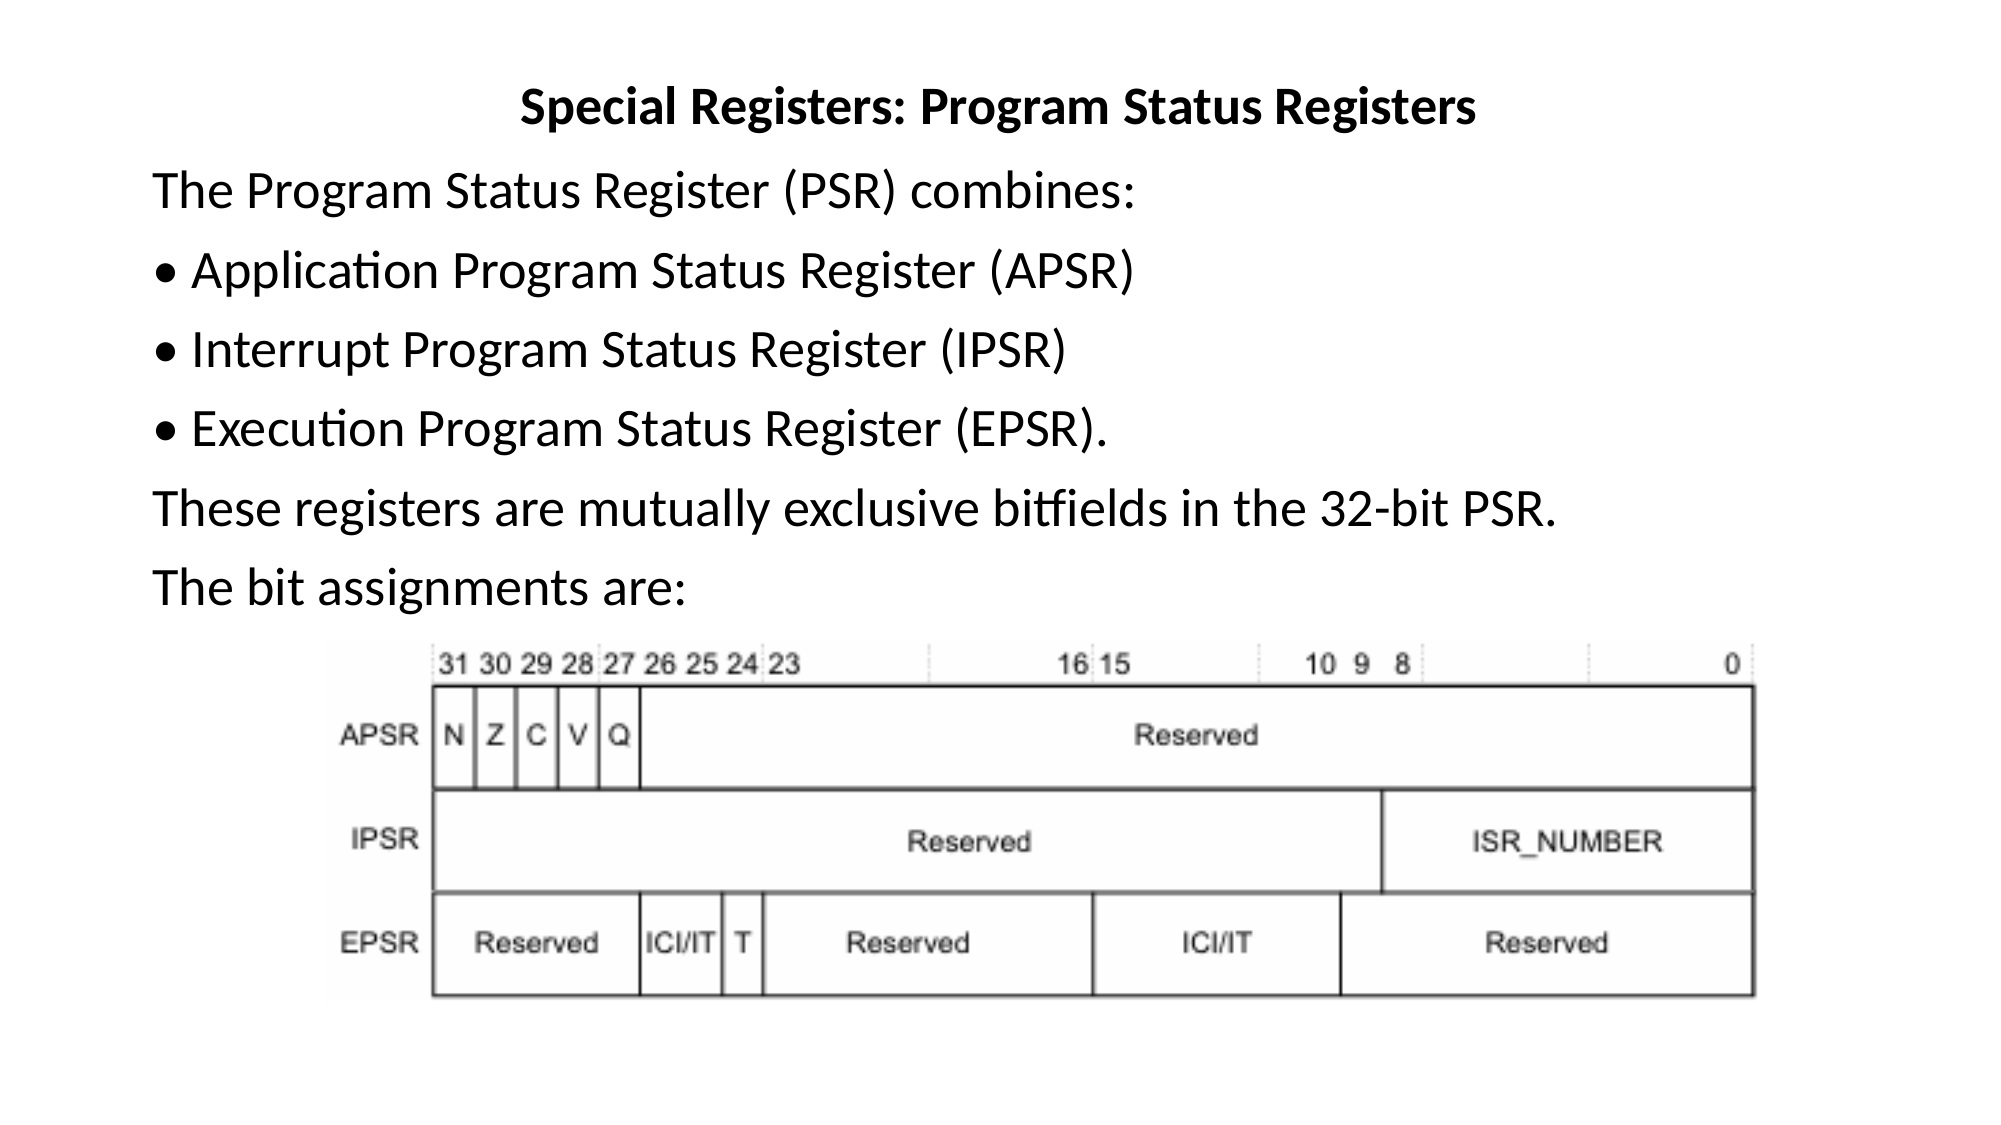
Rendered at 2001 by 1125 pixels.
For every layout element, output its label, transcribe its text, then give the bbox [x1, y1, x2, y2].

picture [326, 623, 1771, 1022]
list The Program Status Register (PSR) combines: • Application Program Status Register (APSR) • Interrupt Program Status Register (IPSR) • Execution Program Status Register (EPSR). These registers are mutually exclusive bitfields in the 32-bit PSR. The bit assignments are: [137, 154, 1863, 644]
title Special Registers: Program Status Registers [137, 59, 1863, 154]
